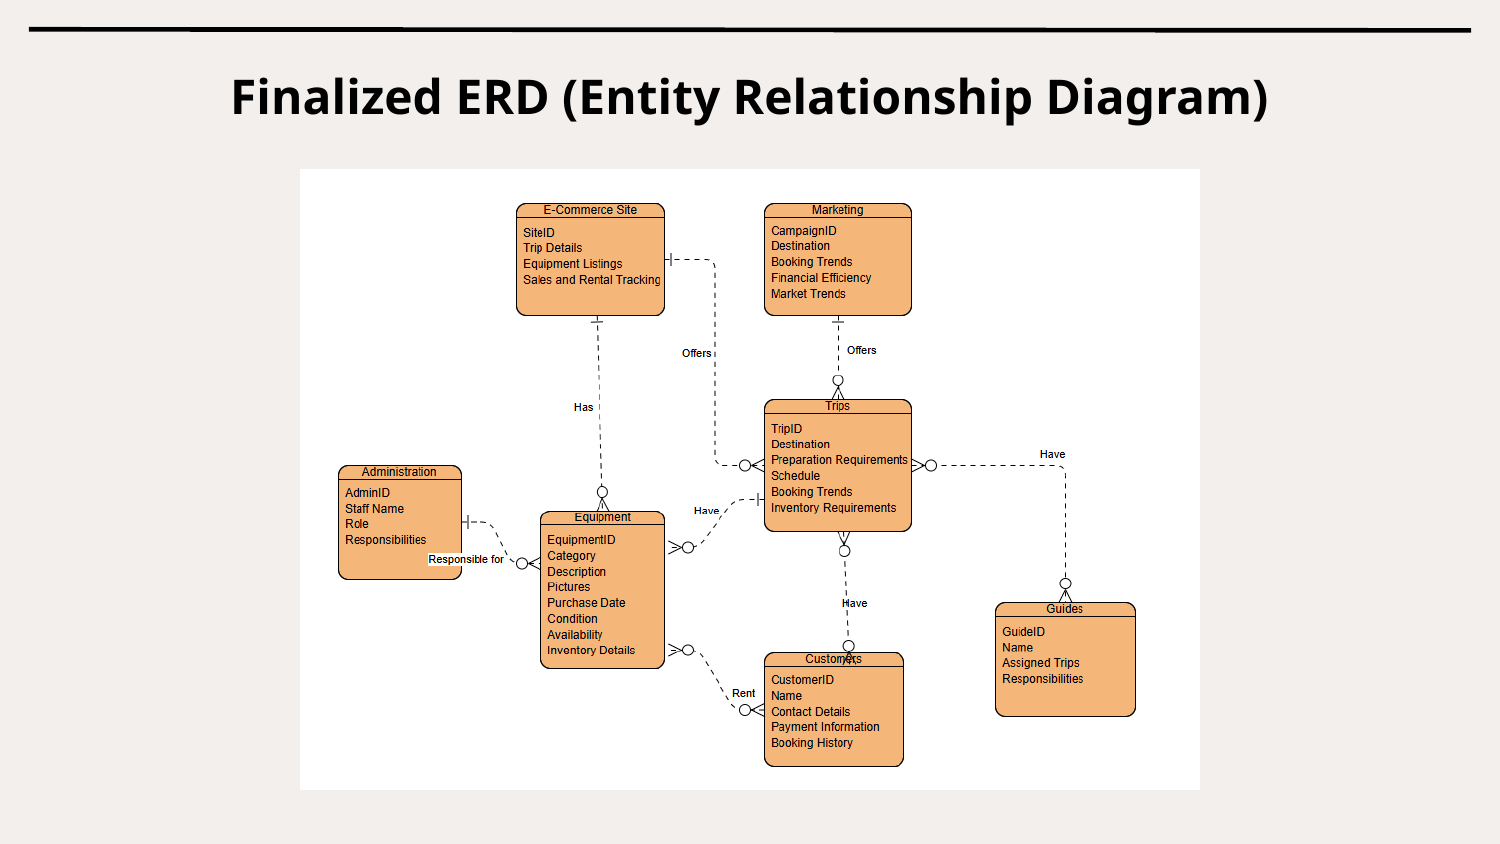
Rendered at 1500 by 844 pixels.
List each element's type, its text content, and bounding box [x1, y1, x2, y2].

picture [299, 169, 1201, 790]
text_box Finalized ERD (Entity Relationship Diagram) [148, 51, 1352, 145]
